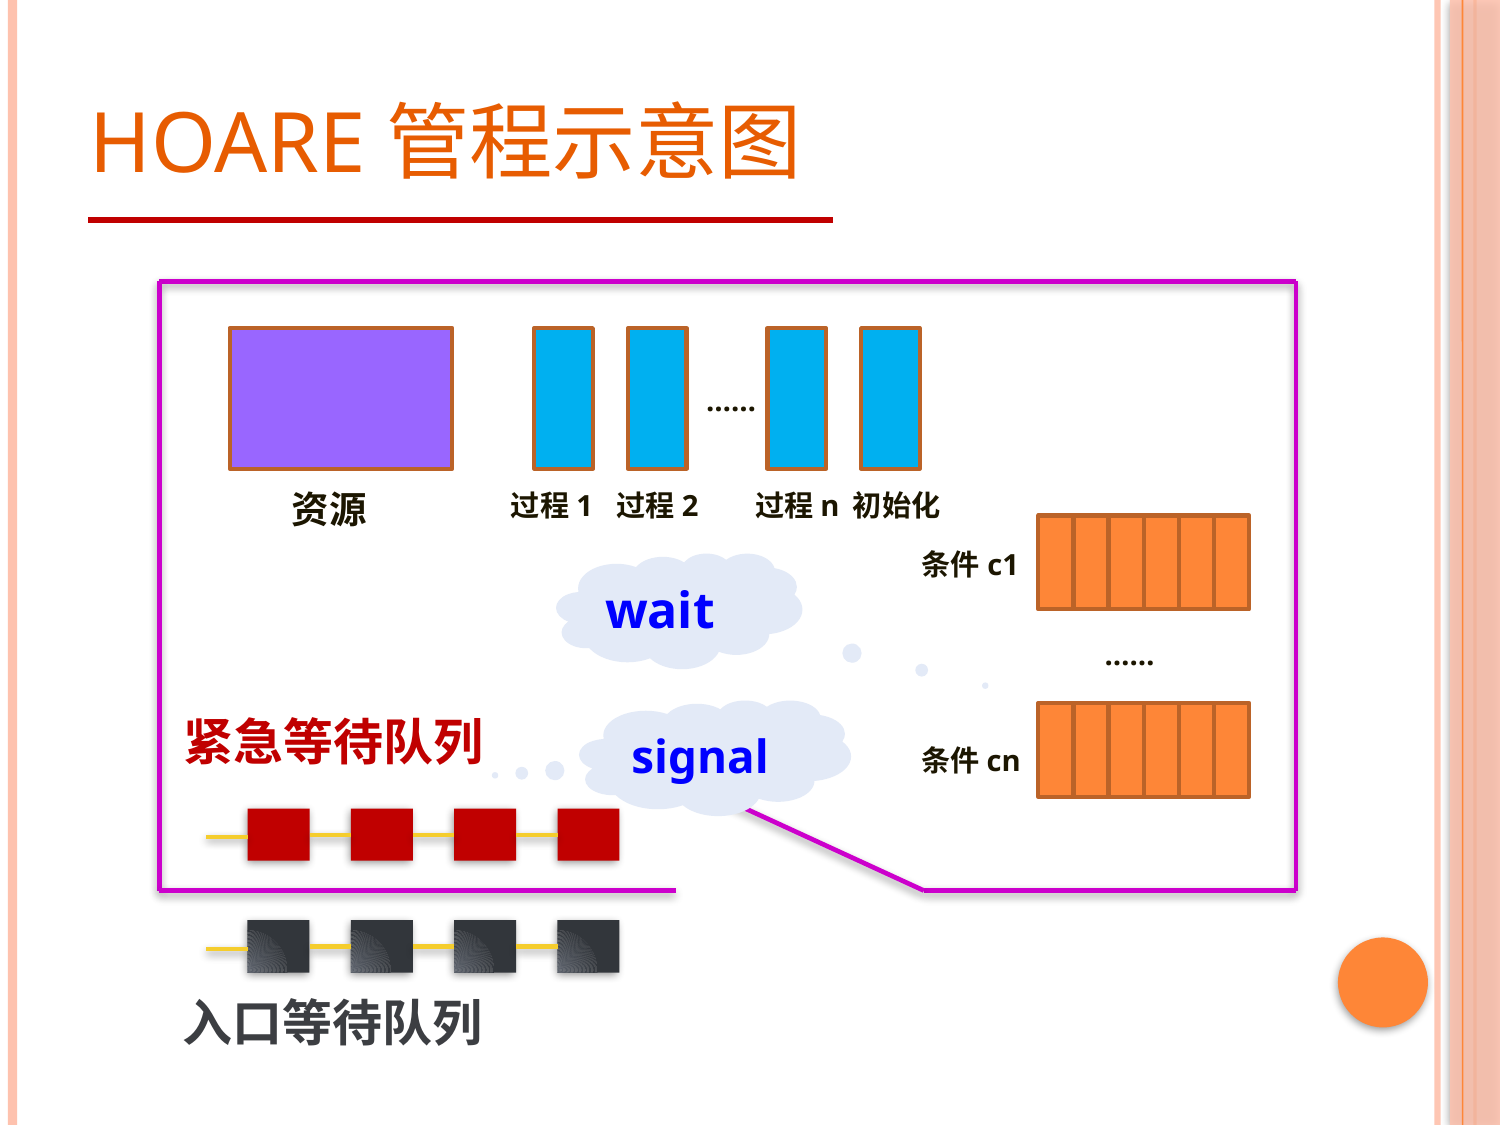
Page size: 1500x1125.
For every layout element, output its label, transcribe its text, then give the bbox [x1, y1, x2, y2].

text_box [498, 327, 957, 532]
title Hoare管程示意图 [75, 45, 1300, 197]
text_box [158, 280, 1297, 892]
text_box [1037, 515, 1250, 610]
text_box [205, 807, 621, 862]
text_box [205, 919, 620, 974]
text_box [1037, 702, 1250, 798]
text_box 入口等待队列 [167, 984, 498, 1060]
